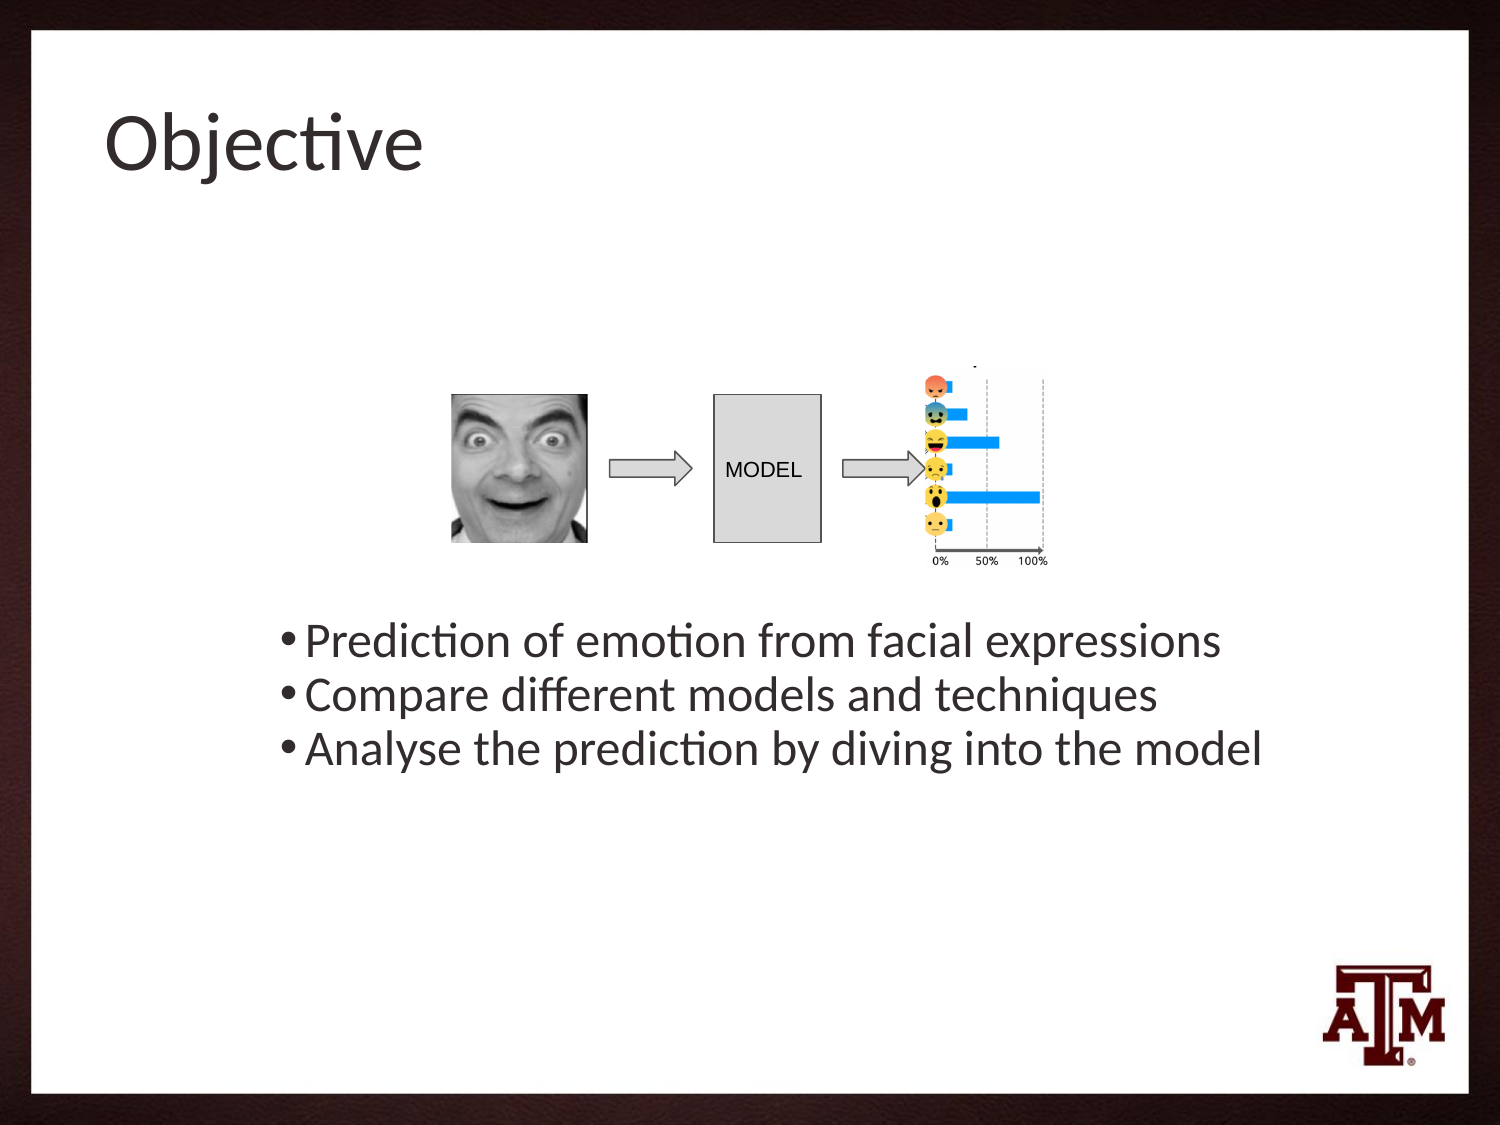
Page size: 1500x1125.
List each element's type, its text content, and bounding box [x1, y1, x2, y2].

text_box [450, 366, 1049, 571]
picture [0, 0, 1500, 1125]
list Prediction of emotion from facial expressions Compare different models and techniques Analyse the prediction by diving into the model [265, 608, 1341, 885]
title Objective [56, 62, 1350, 226]
